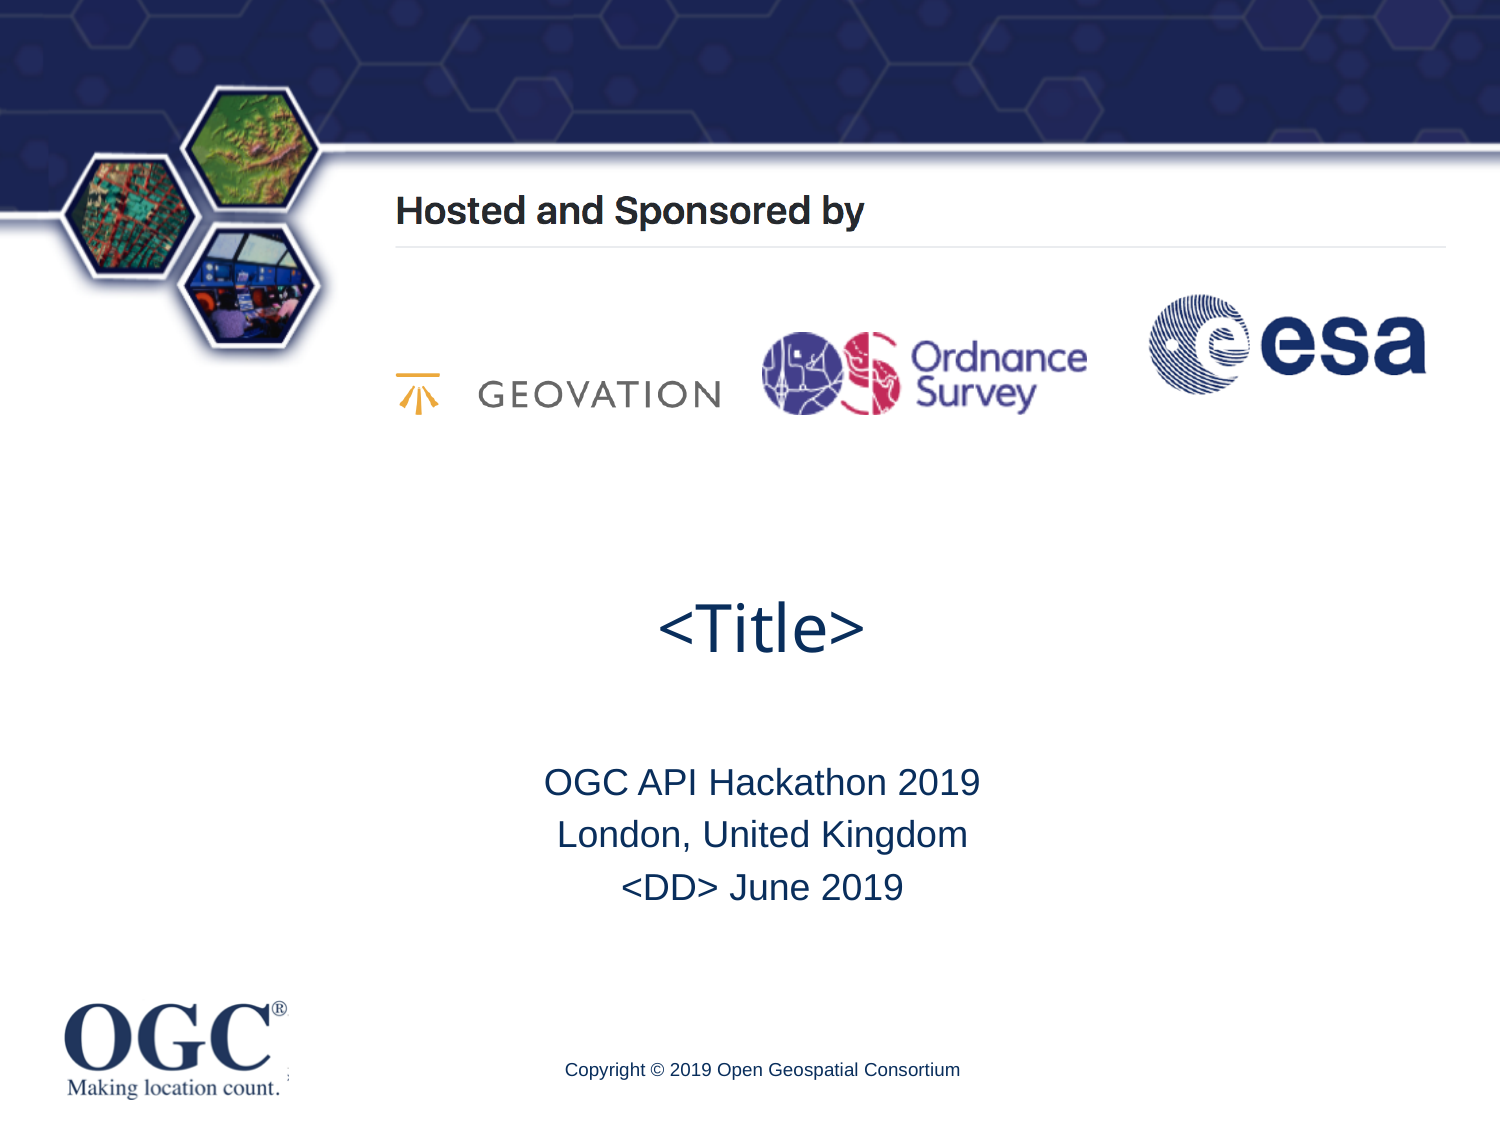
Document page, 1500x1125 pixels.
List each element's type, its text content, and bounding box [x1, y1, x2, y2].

title <Title> [124, 537, 1401, 726]
footer Copyright © 2019 Open Geospatial Consortium [493, 1049, 1032, 1101]
text_box [774, 205, 925, 356]
picture [0, 0, 1500, 445]
subtitle OGC API Hackathon 2019 London, United Kingdom <DD> June 2019 [237, 750, 1288, 975]
picture [62, 999, 289, 1100]
